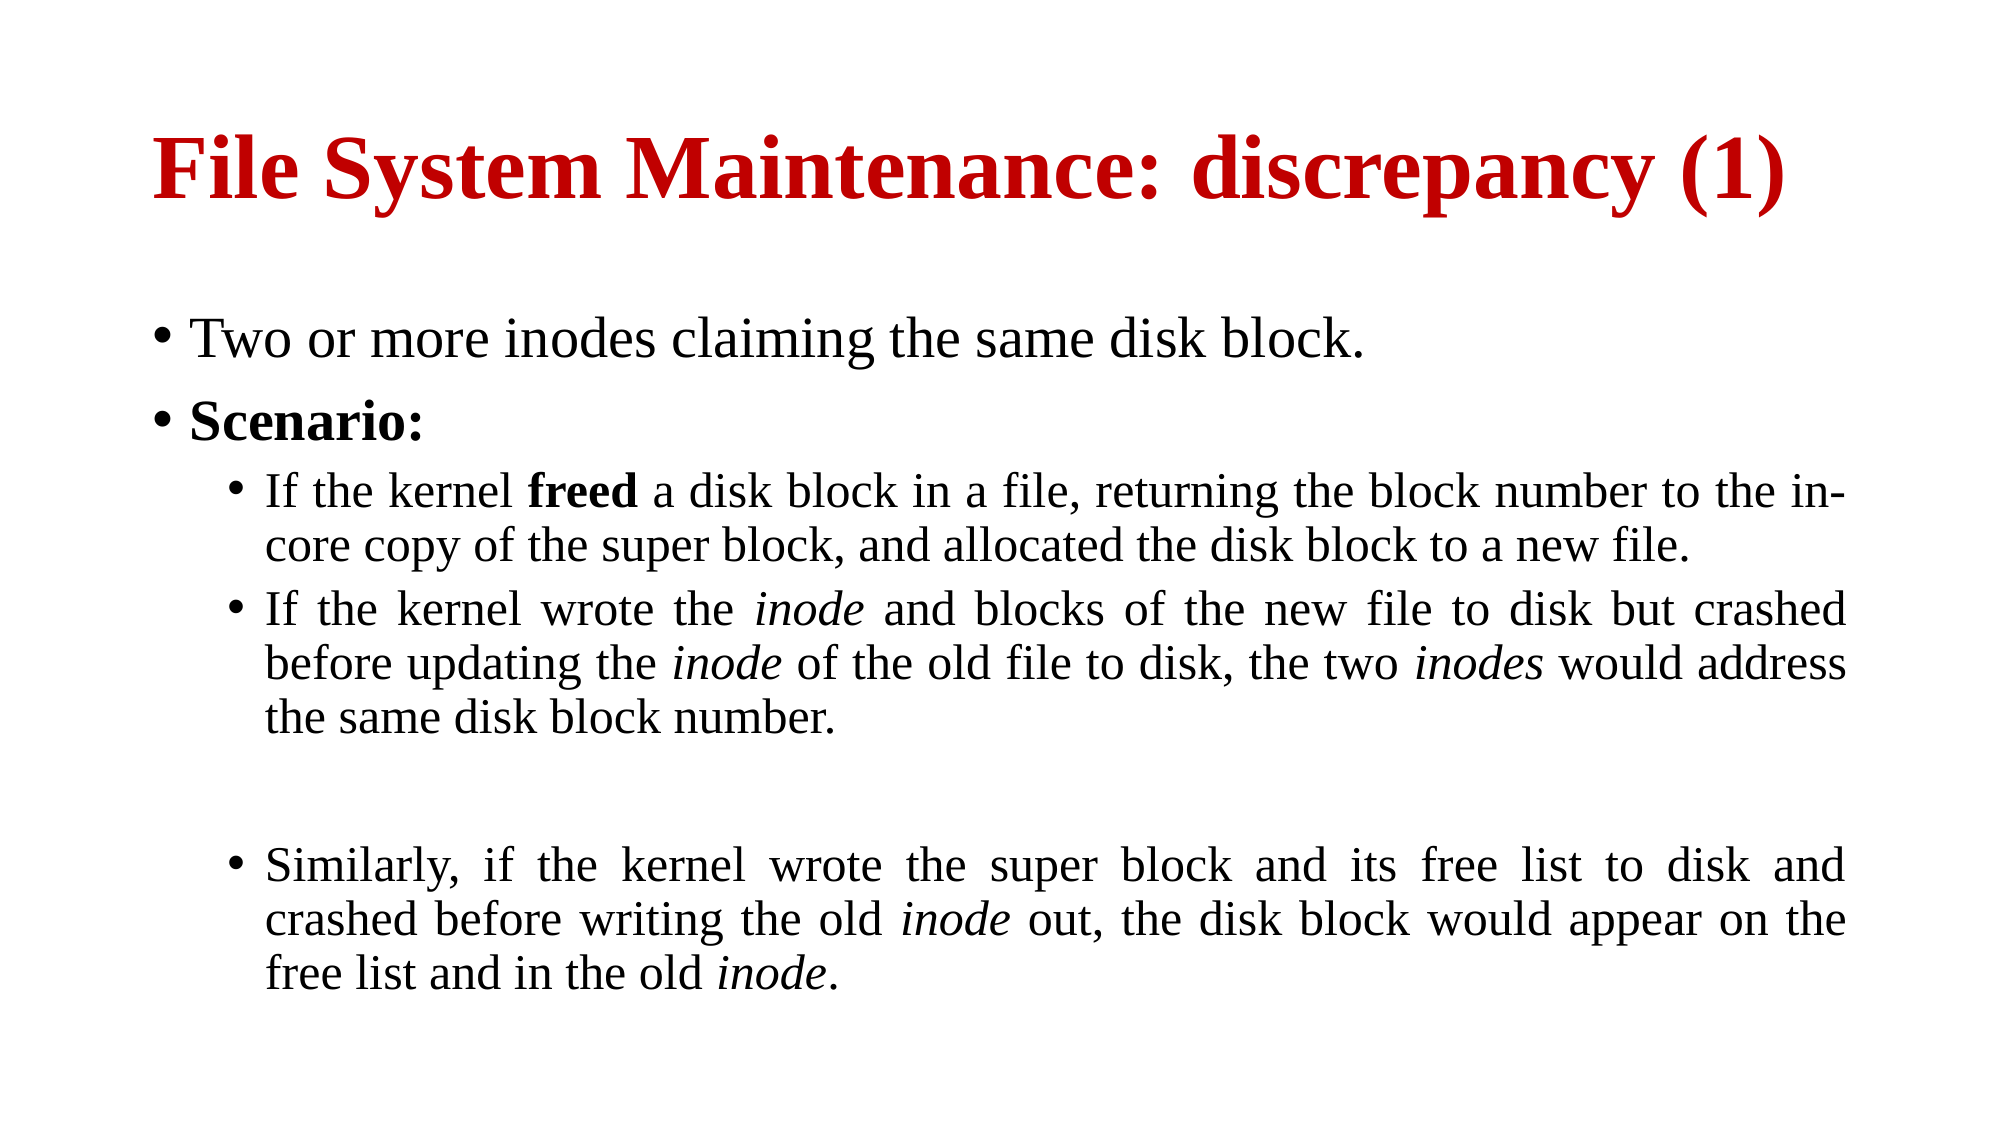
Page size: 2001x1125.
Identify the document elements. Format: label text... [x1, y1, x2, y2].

title File System Maintenance: discrepancy (1) [137, 59, 1863, 278]
list Two or more inodes claiming the same disk block. Scenario: If the kernel freed a disk block in a file, returning the block number to the in-core copy of the super block, and allocated the disk block to a new file. If the kernel wrote the inode and blocks of the new file to disk but crashed before updating the inode of the old file to disk, the two inodes would address the same disk block number. Similarly, if the kernel wrote the super block and its free list to disk and crashed before writing the old inode out, the disk block would appear on the free list and in the old inode. [137, 299, 1863, 1014]
